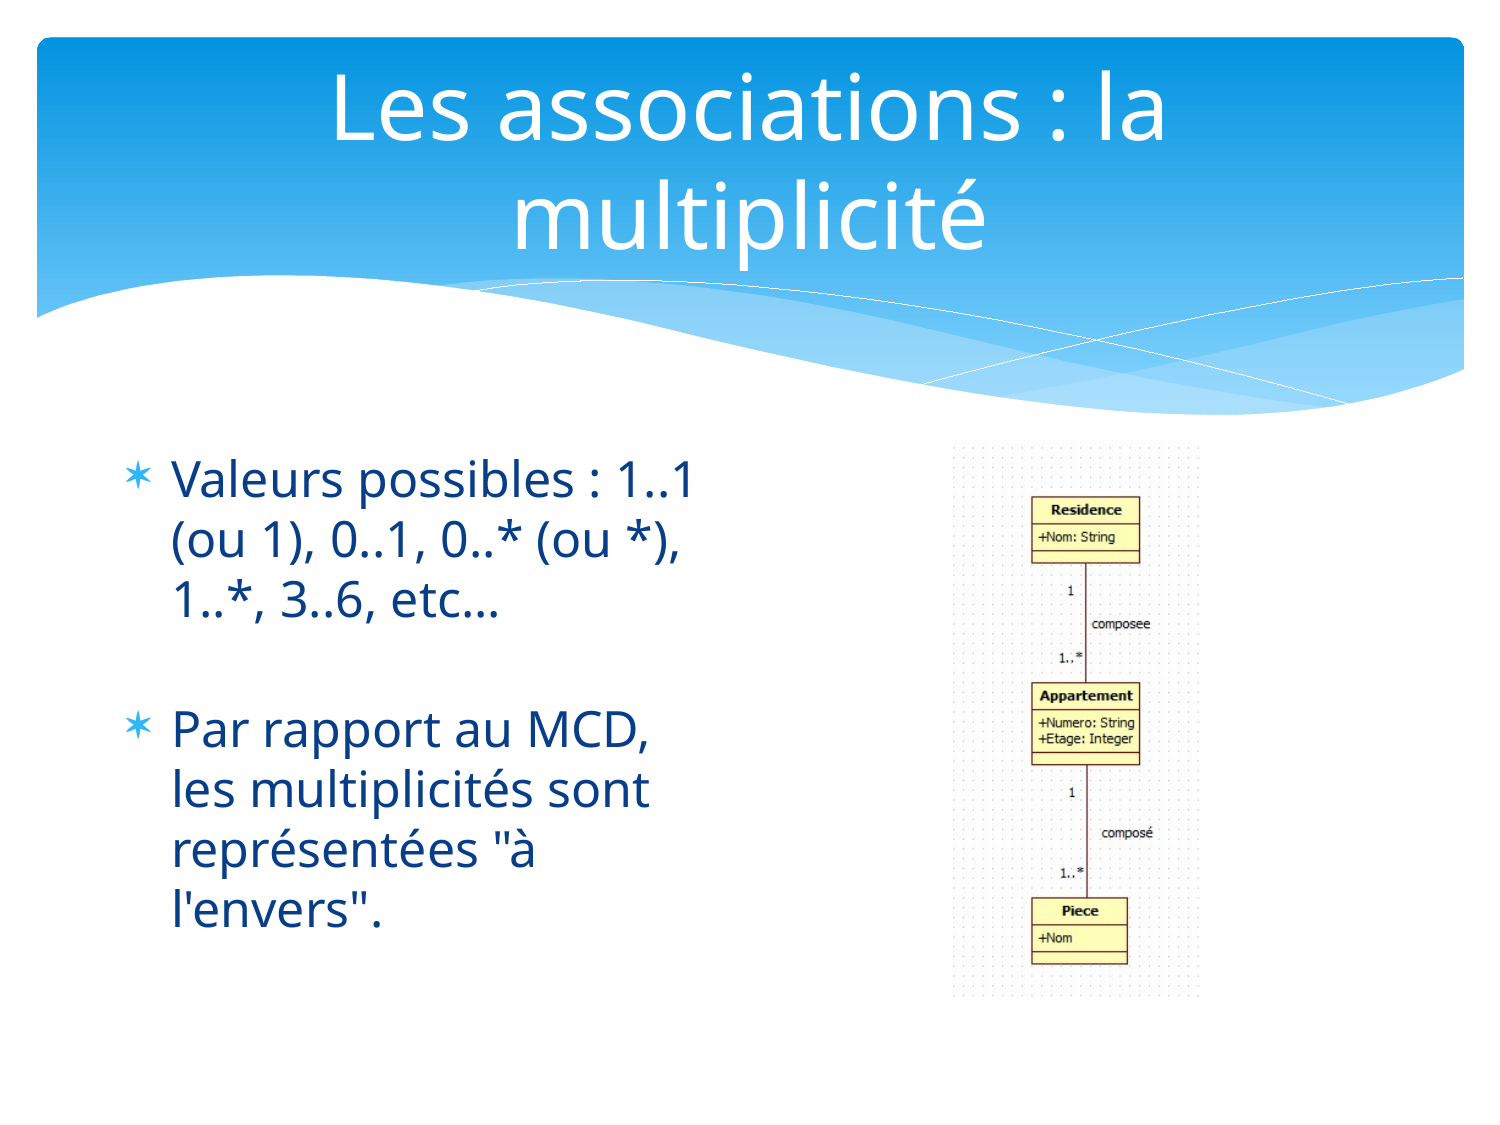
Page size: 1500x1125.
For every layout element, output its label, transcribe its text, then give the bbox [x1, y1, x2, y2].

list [951, 439, 1200, 1006]
title Les associations : la multiplicité [75, 55, 1425, 261]
list Valeurs possibles : 1..1 (ou 1), 0..1, 0..* (ou *), 1..*, 3..6, etc... Par rapport au MCD, les multiplicités sont représentées "à l'envers". [111, 439, 738, 1005]
